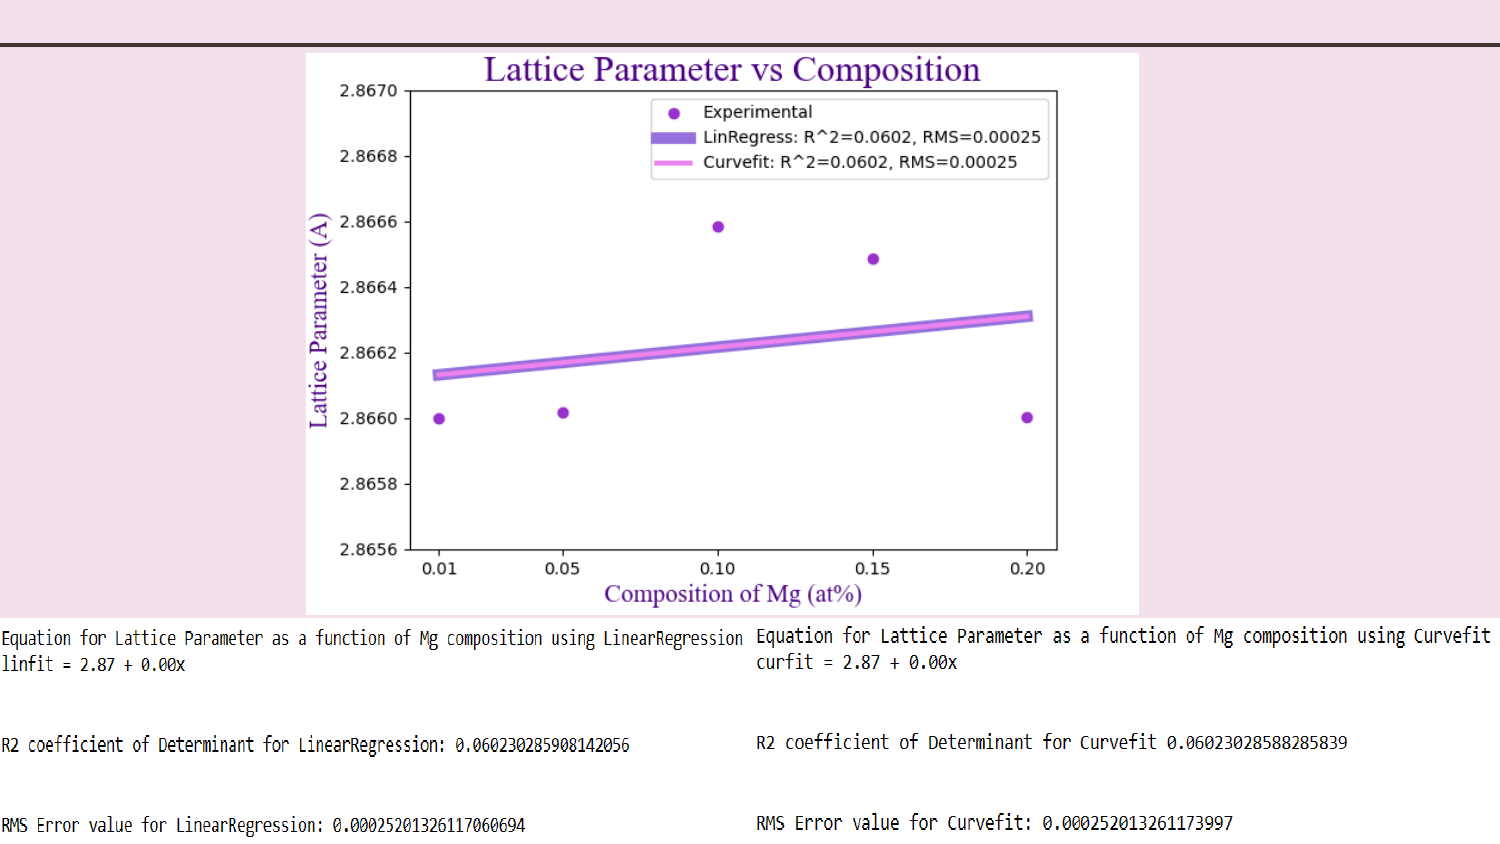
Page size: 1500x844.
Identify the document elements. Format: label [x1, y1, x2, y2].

picture [0, 617, 1500, 844]
picture [305, 53, 1140, 616]
